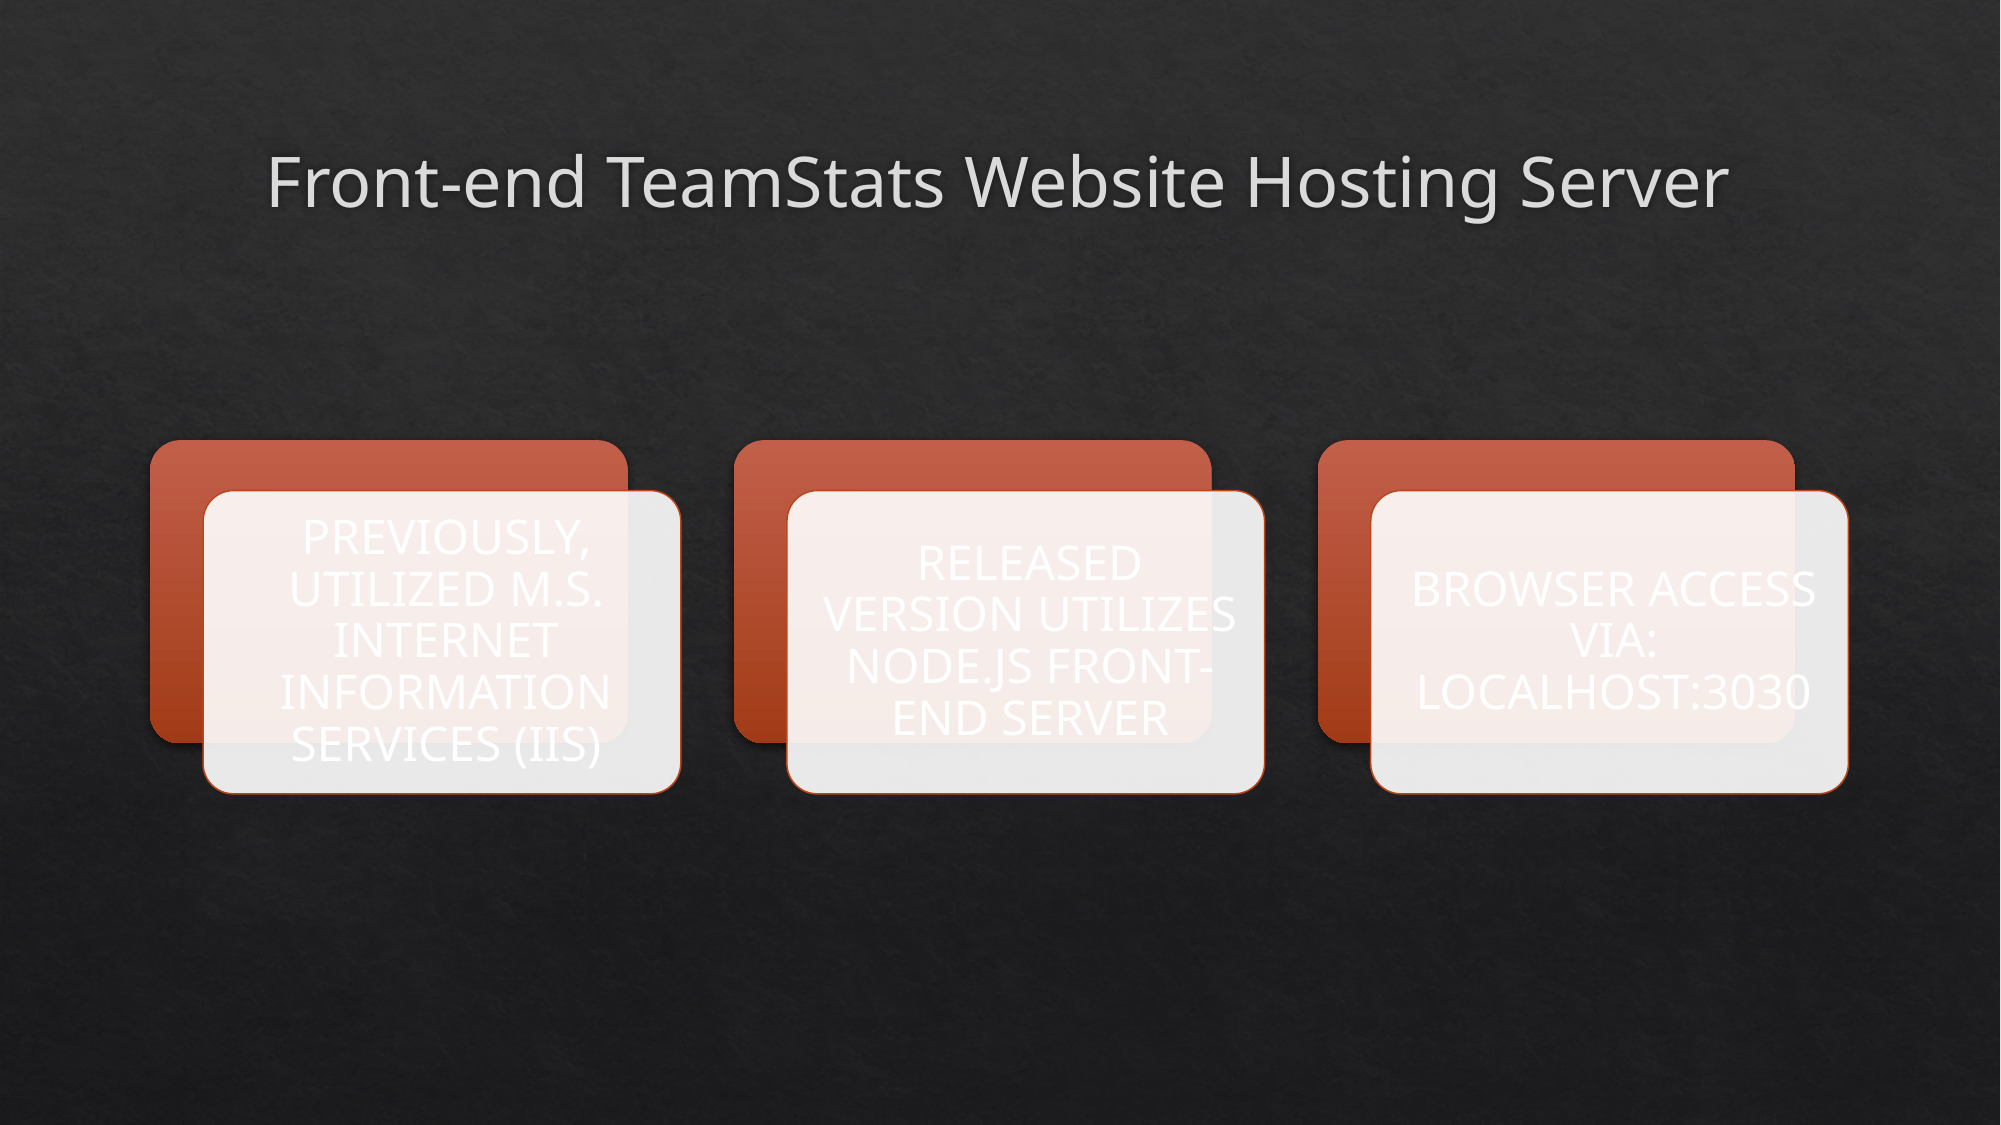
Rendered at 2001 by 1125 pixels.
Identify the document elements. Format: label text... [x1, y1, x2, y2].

title Front-end TeamStats Website Hosting Server [149, 99, 1849, 260]
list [149, 283, 1849, 951]
